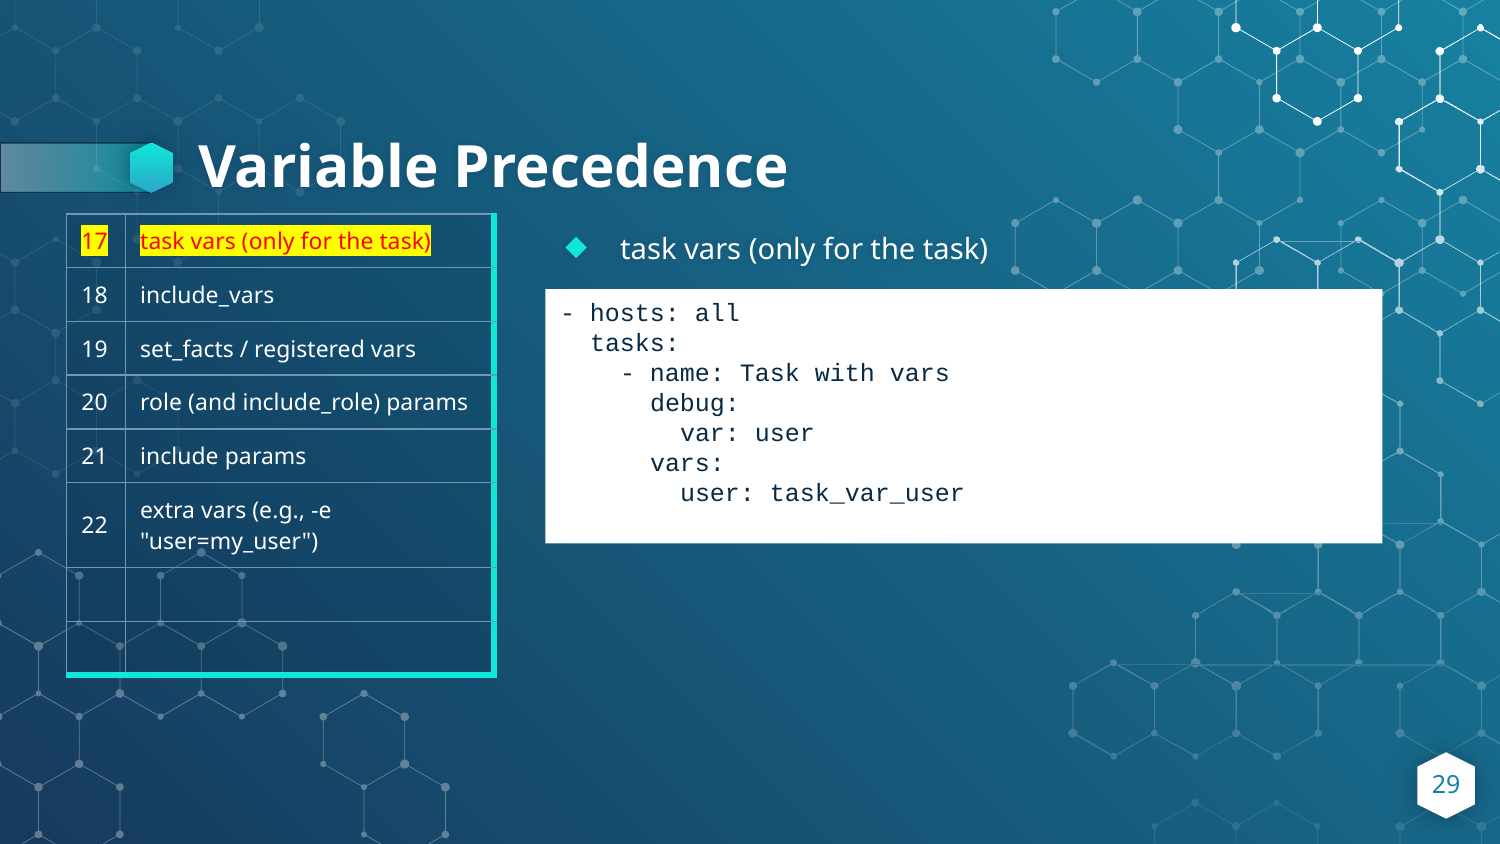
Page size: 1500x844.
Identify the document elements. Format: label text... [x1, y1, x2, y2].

table_header task vars (only for the task) [126, 215, 491, 267]
table_cell [126, 568, 491, 621]
title Variable Precedence [198, 140, 1302, 198]
slide_number 29 [1417, 752, 1475, 819]
table_cell role (and include_role) params [126, 376, 491, 428]
text_box - hosts: all tasks: - name: Task with vars debug: var: user vars: user: task_var_user [545, 293, 1383, 544]
table_cell [67, 622, 125, 672]
table_cell 19 [67, 322, 125, 374]
text_box task vars (only for the task) [545, 230, 1434, 290]
table_header 17 [67, 215, 125, 267]
table_cell extra vars (e.g., -e "user=my_user") [126, 483, 491, 567]
table_cell 22 [67, 483, 125, 567]
table_cell set_facts / registered vars [126, 322, 491, 374]
table_cell include params [126, 430, 491, 482]
table_cell 21 [67, 430, 125, 482]
table_cell [126, 622, 491, 672]
table_cell 20 [67, 376, 125, 428]
table_cell [67, 568, 125, 621]
table_cell 18 [67, 268, 125, 321]
table_cell include_vars [126, 268, 491, 321]
